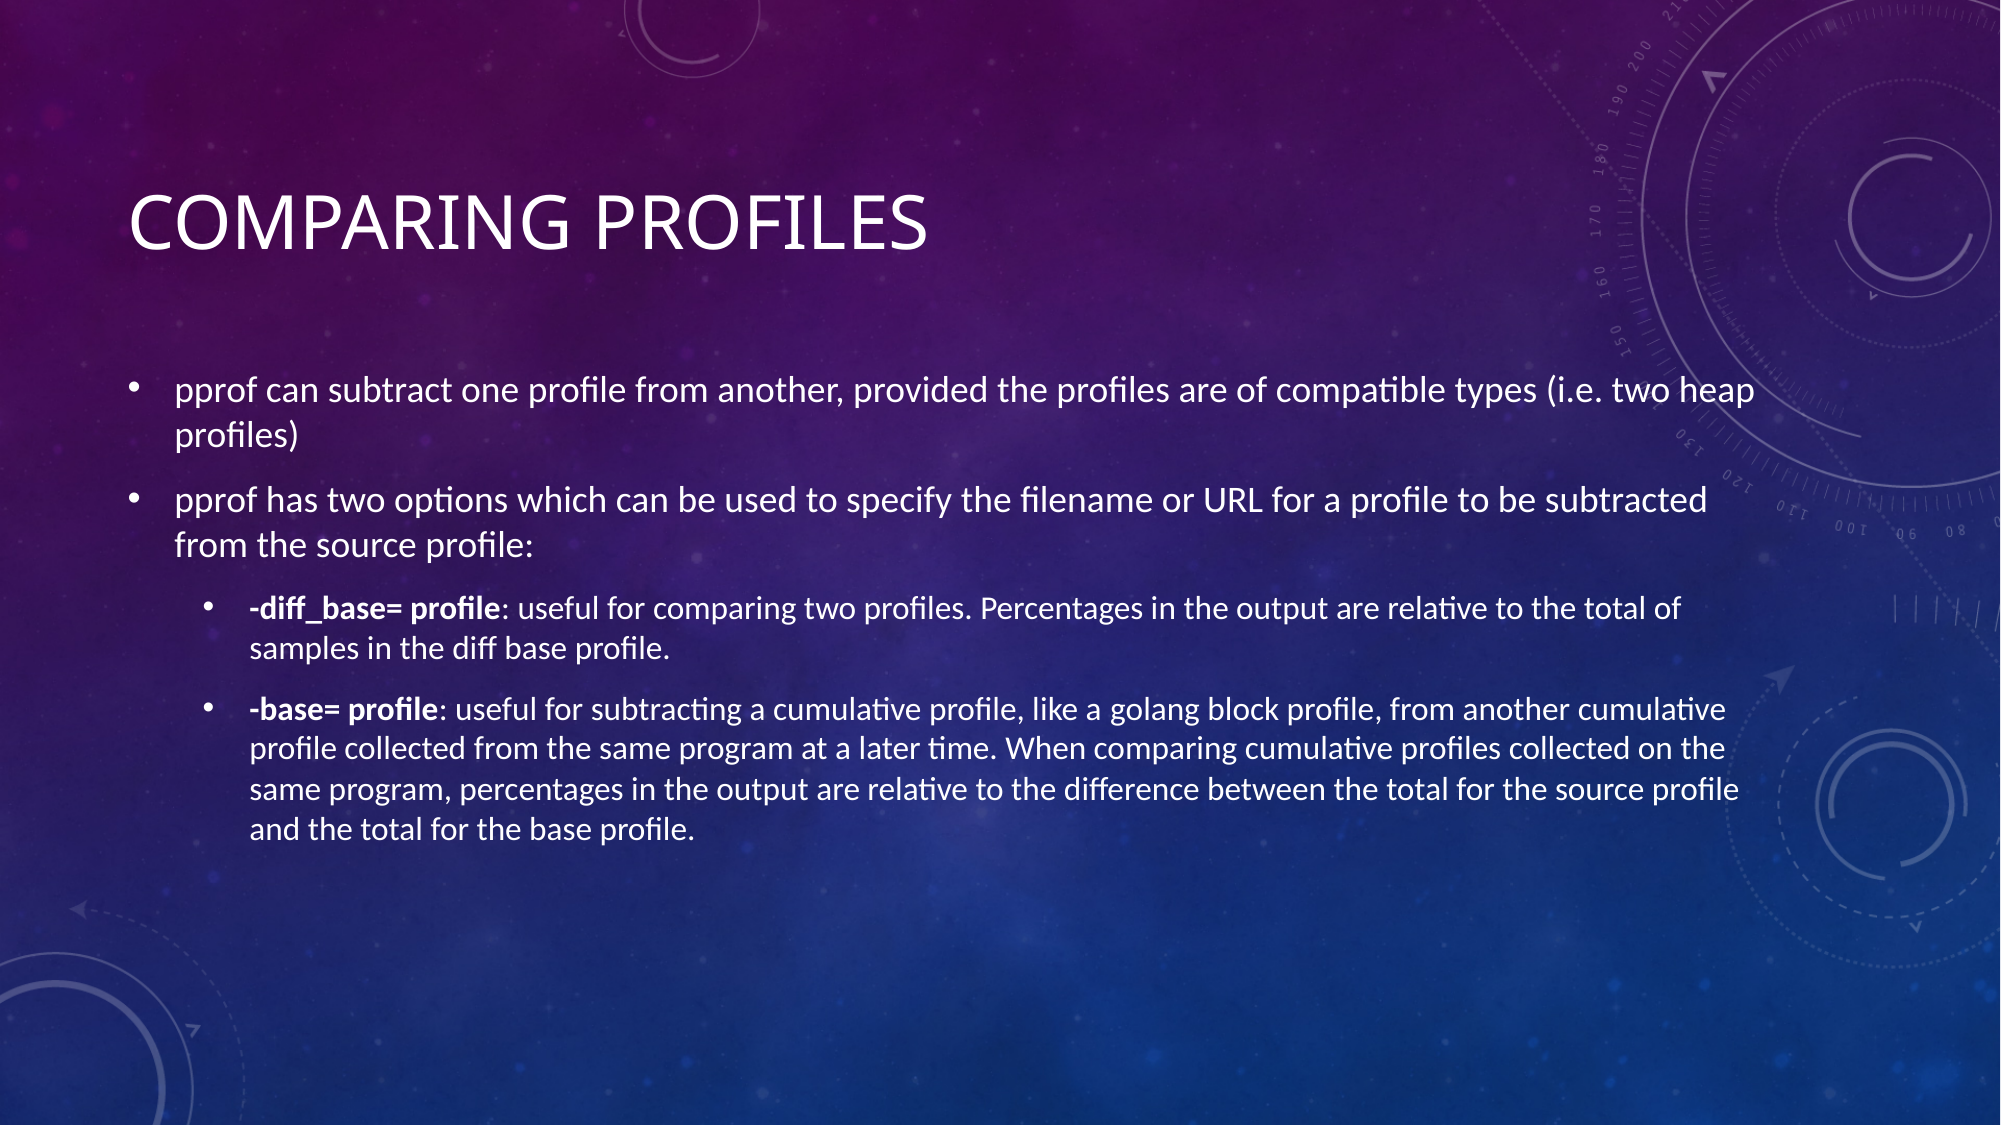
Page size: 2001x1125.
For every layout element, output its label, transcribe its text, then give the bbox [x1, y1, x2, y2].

list pprof can subtract one profile from another, provided the profiles are of compatible types (i.e. two heap profiles) pprof has two options which can be used to specify the filename or URL for a profile to be subtracted from the source profile: -diff_base= profile: useful for comparing two profiles. Percentages in the output are relative to the total of samples in the diff base profile. -base= profile: useful for subtracting a cumulative profile, like a golang block profile, from another cumulative profile collected from the same program at a later time. When comparing cumulative profiles collected on the same program, percentages in the output are relative to the difference between the total for the source profile and the total for the base profile. [112, 351, 1775, 950]
picture [0, 0, 2001, 1125]
title Comparing profiles [112, 99, 1775, 339]
